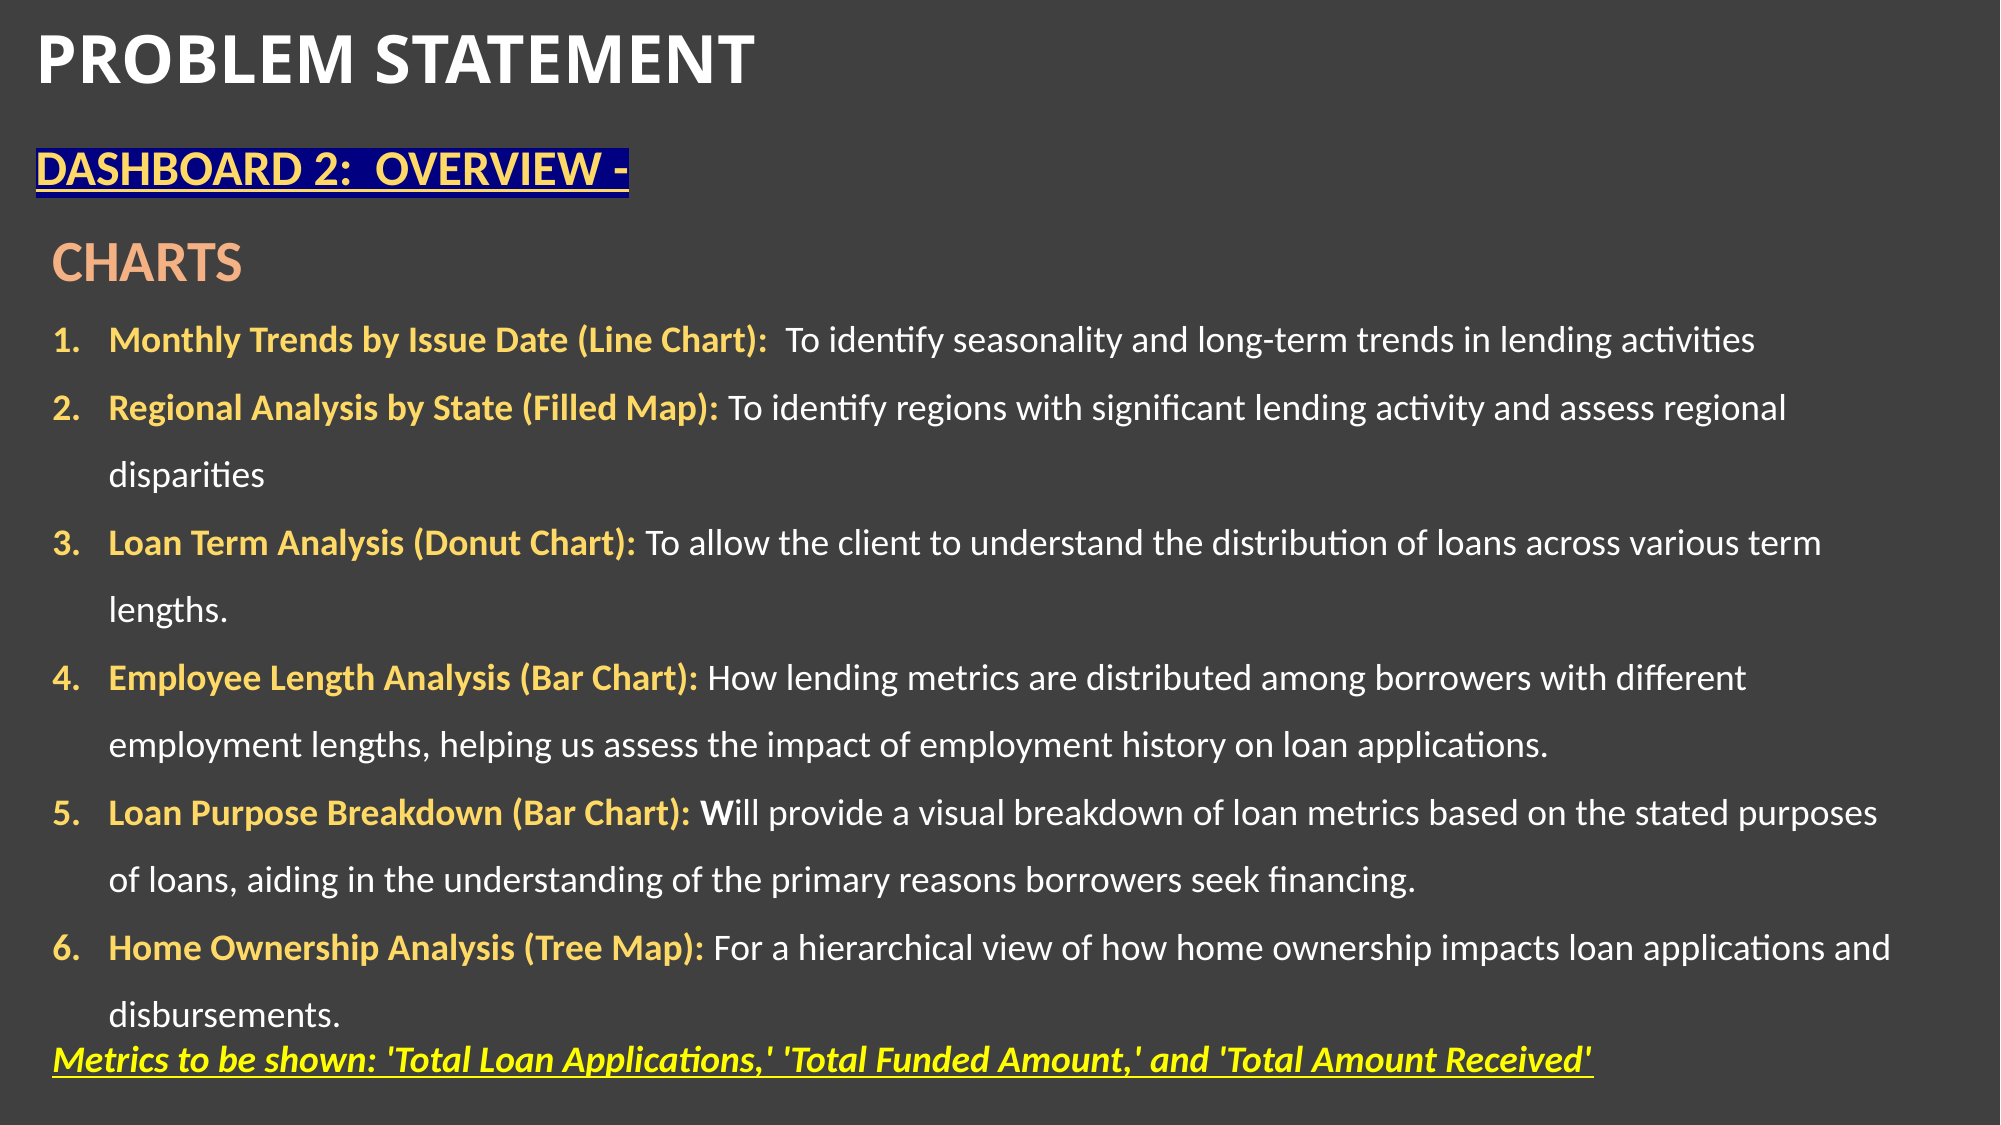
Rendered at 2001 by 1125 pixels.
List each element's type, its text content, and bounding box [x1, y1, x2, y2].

text_box CHARTS Monthly Trends by Issue Date (Line Chart): To identify seasonality and long-term trends in lending activities Regional Analysis by State (Filled Map): To identify regions with significant lending activity and assess regional disparities Loan Term Analysis (Donut Chart): To allow the client to understand the distribution of loans across various term lengths. Employee Length Analysis (Bar Chart): How lending metrics are distributed among borrowers with different employment lengths, helping us assess the impact of employment history on loan applications. Loan Purpose Breakdown (Bar Chart): Will provide a visual breakdown of loan metrics based on the stated purposes of loans, aiding in the understanding of the primary reasons borrowers seek financing. Home Ownership Analysis (Tree Map): For a hierarchical view of how home ownership impacts loan applications and disbursements. Metrics to be shown: 'Total Loan Applications,' 'Total Funded Amount,' and 'Total Amount Received' [37, 215, 1911, 1088]
text_box PROBLEM STATEMENT [20, 9, 1563, 104]
text_box DASHBOARD 2: OVERVIEW - [20, 128, 667, 203]
